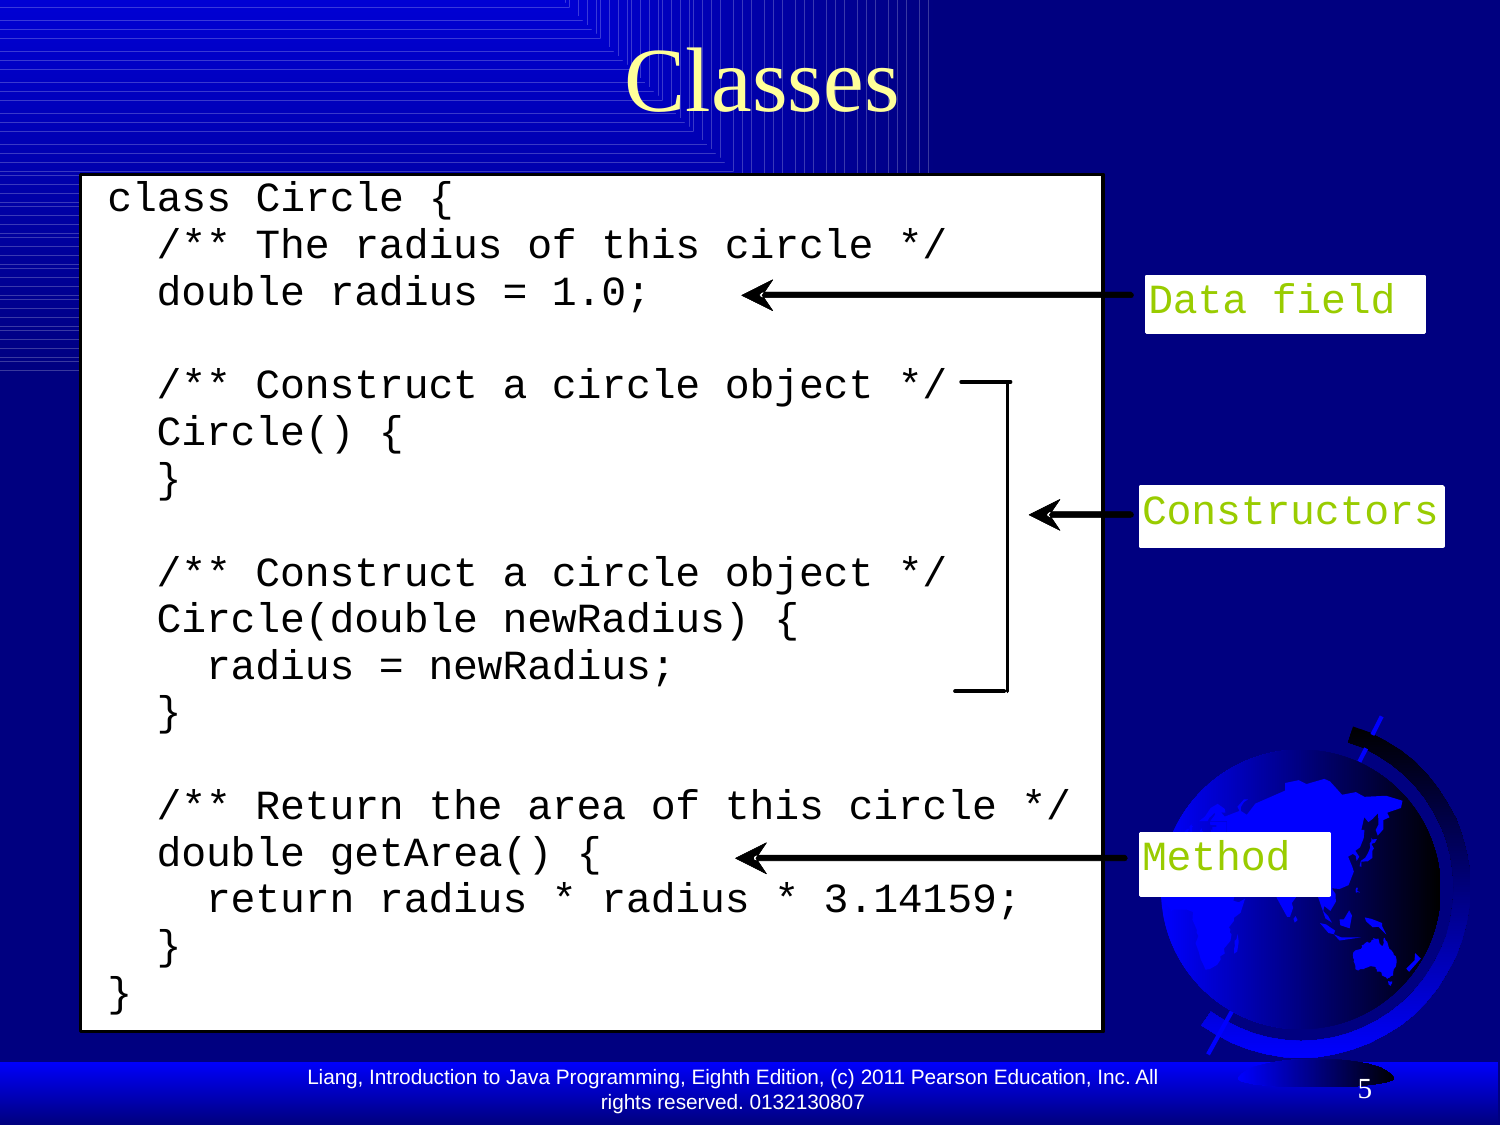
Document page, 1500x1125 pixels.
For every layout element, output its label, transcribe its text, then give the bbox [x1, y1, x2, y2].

title Classes [125, 24, 1400, 125]
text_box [37, 137, 1476, 1066]
slide_number 5 [1074, 1071, 1388, 1125]
